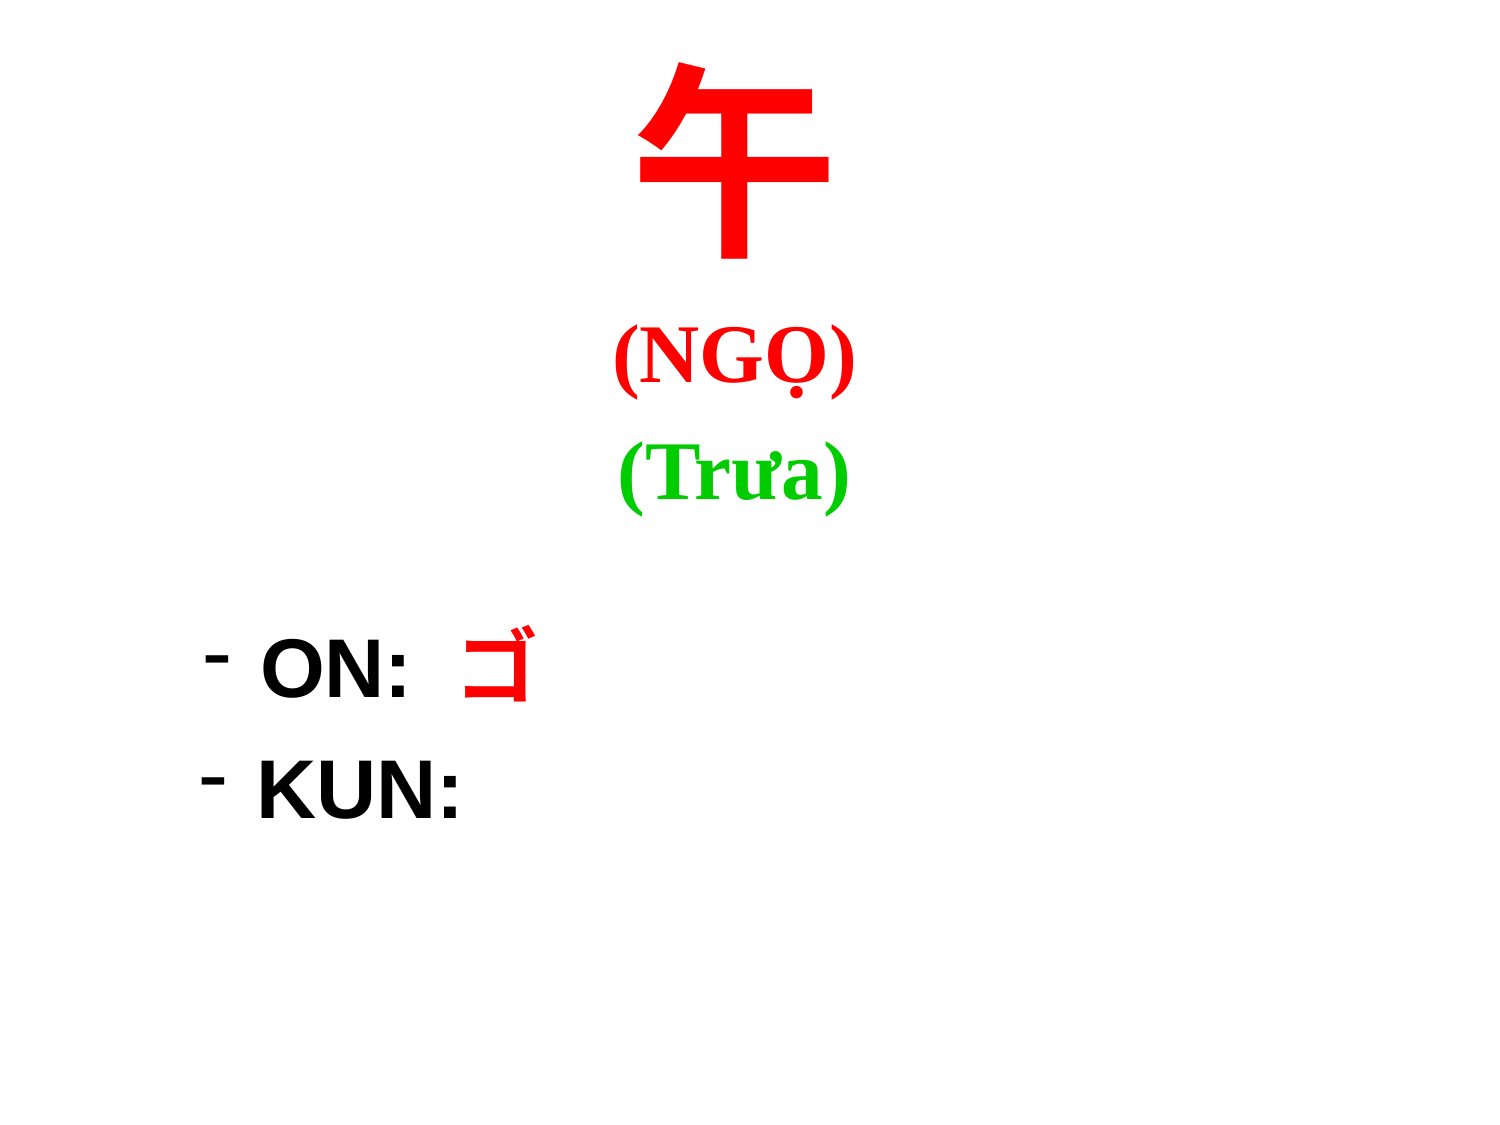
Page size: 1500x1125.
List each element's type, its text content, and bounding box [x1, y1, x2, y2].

list 午 (NGỌ) (Trưa) [184, 24, 1285, 576]
text_box ON: ゴ [188, 606, 1289, 727]
text_box KUN: [184, 727, 1413, 910]
